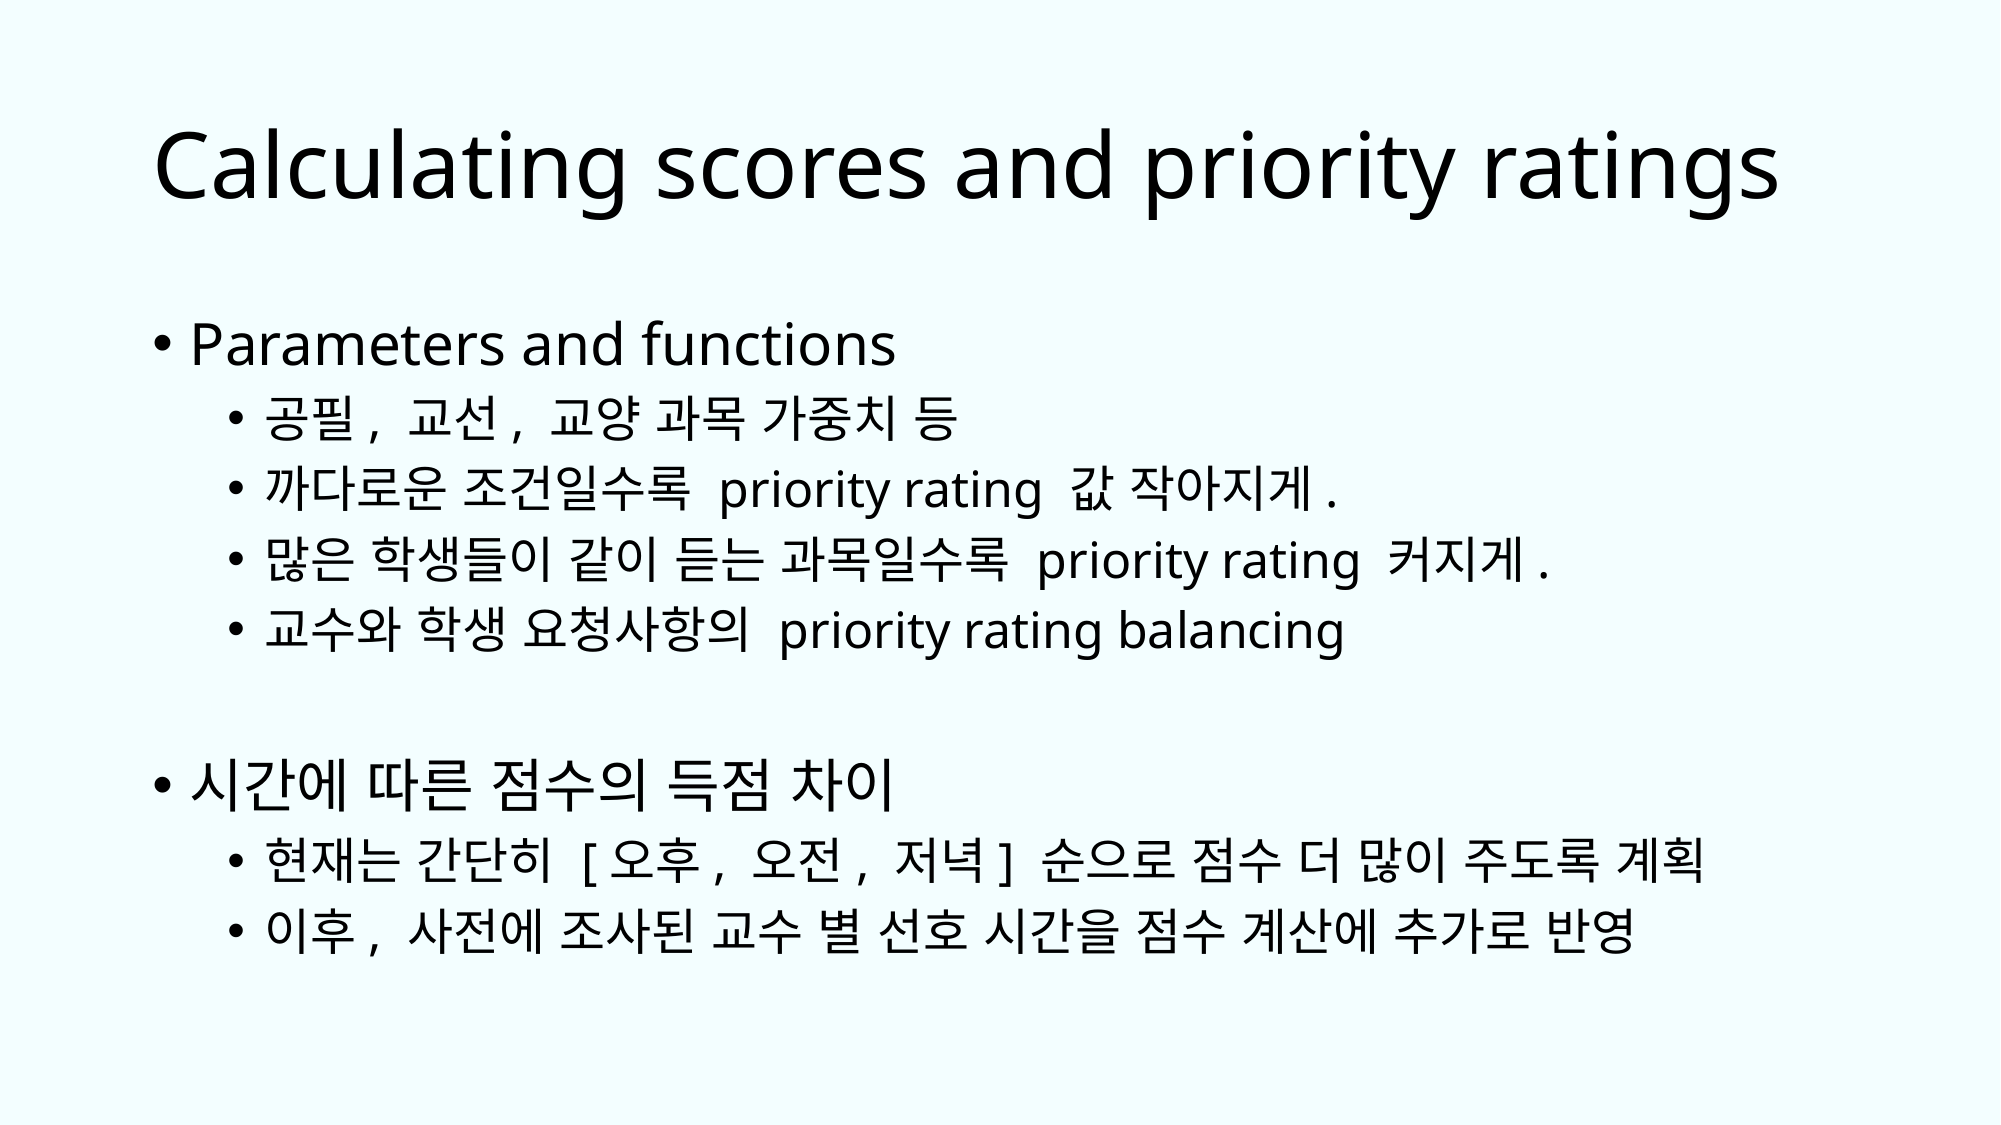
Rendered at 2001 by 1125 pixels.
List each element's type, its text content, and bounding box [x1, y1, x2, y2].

list Parameters and functions 공필, 교선, 교양 과목 가중치 등 까다로운 조건일수록 priority rating 값 작아지게. 많은 학생들이 같이 듣는 과목일수록 priority rating 커지게. 교수와 학생 요청사항의 priority rating balancing 시간에 따른 점수의 득점 차이 현재는 간단히 [오후, 오전, 저녁] 순으로 점수 더 많이 주도록 계획 이후, 사전에 조사된 교수 별 선호 시간을 점수 계산에 추가로 반영 [137, 299, 1863, 1066]
title Calculating scores and priority ratings [137, 59, 1863, 278]
